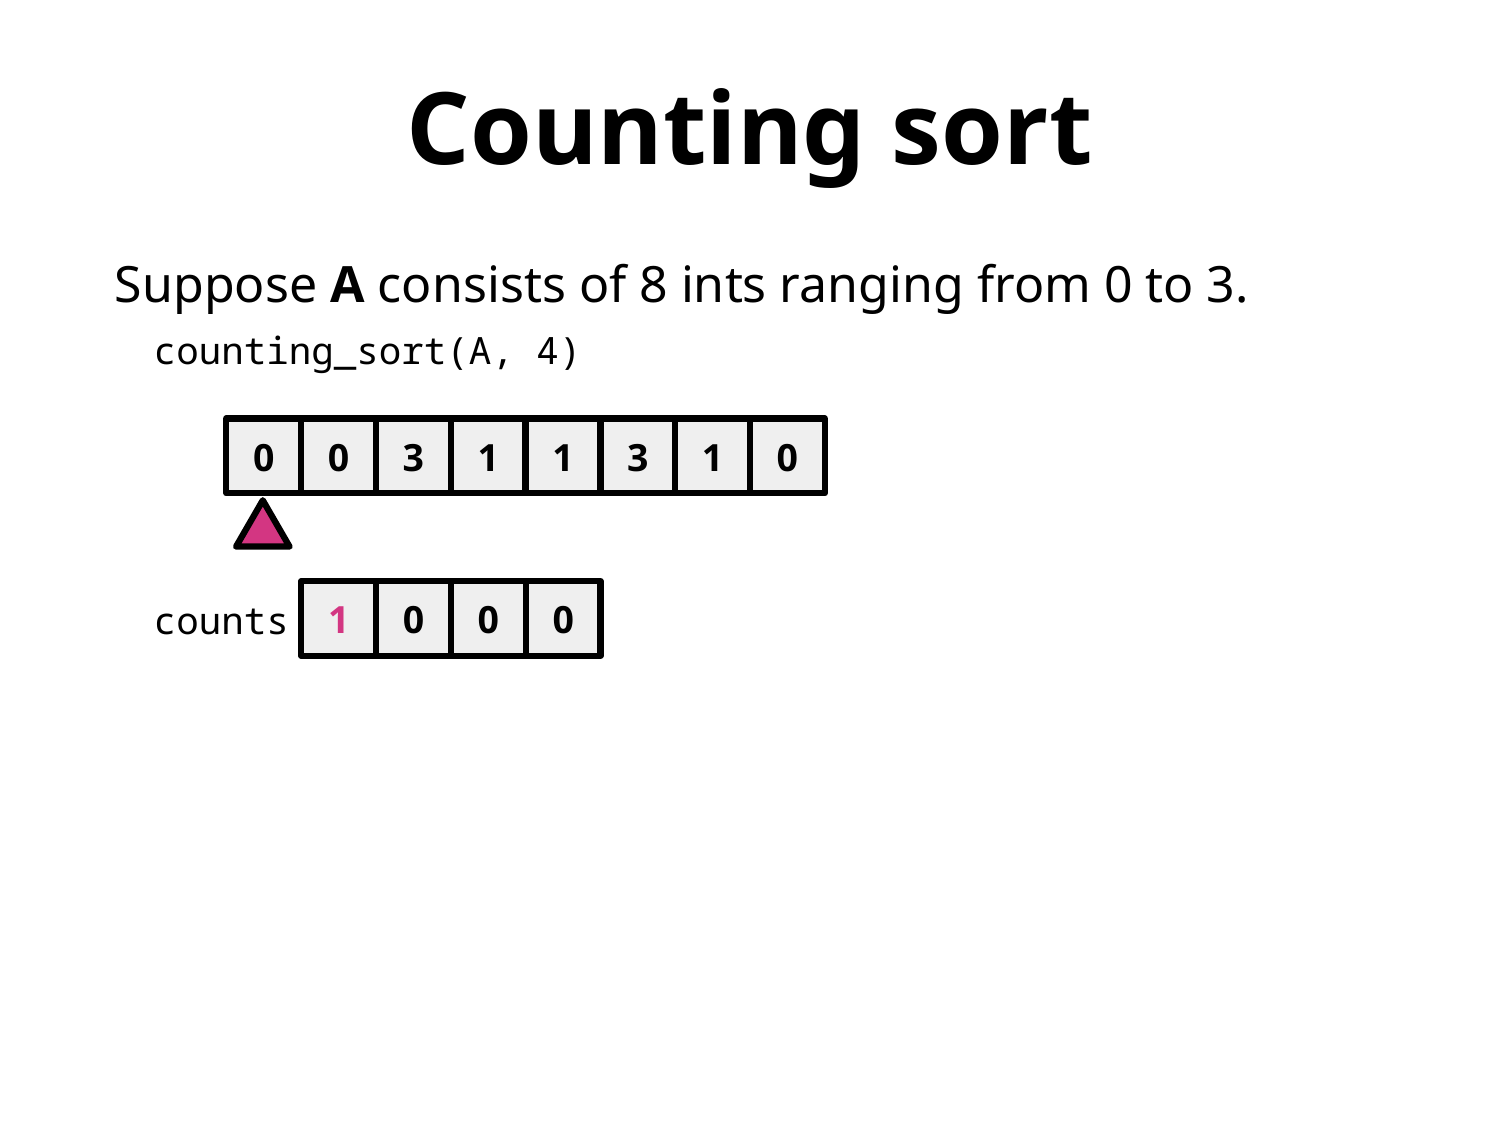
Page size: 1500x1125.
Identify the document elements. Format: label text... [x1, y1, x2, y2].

text_box 0 [376, 581, 451, 656]
text_box 3 [600, 418, 675, 494]
subtitle Counting sort [0, 50, 1500, 237]
text_box 0 [451, 581, 525, 656]
text_box 1 [675, 418, 750, 494]
text_box 1 [450, 418, 525, 494]
text_box 0 [226, 418, 301, 494]
text_box 0 [525, 581, 601, 656]
text_box [236, 500, 290, 547]
subtitle Suppose A consists of 8 ints ranging from 0 to 3. counting_sort(A, 4) counts [99, 236, 1400, 1125]
text_box 0 [301, 418, 376, 494]
text_box 1 [525, 418, 600, 494]
text_box 0 [750, 418, 825, 494]
text_box 3 [376, 418, 450, 494]
text_box 1 [301, 581, 376, 656]
